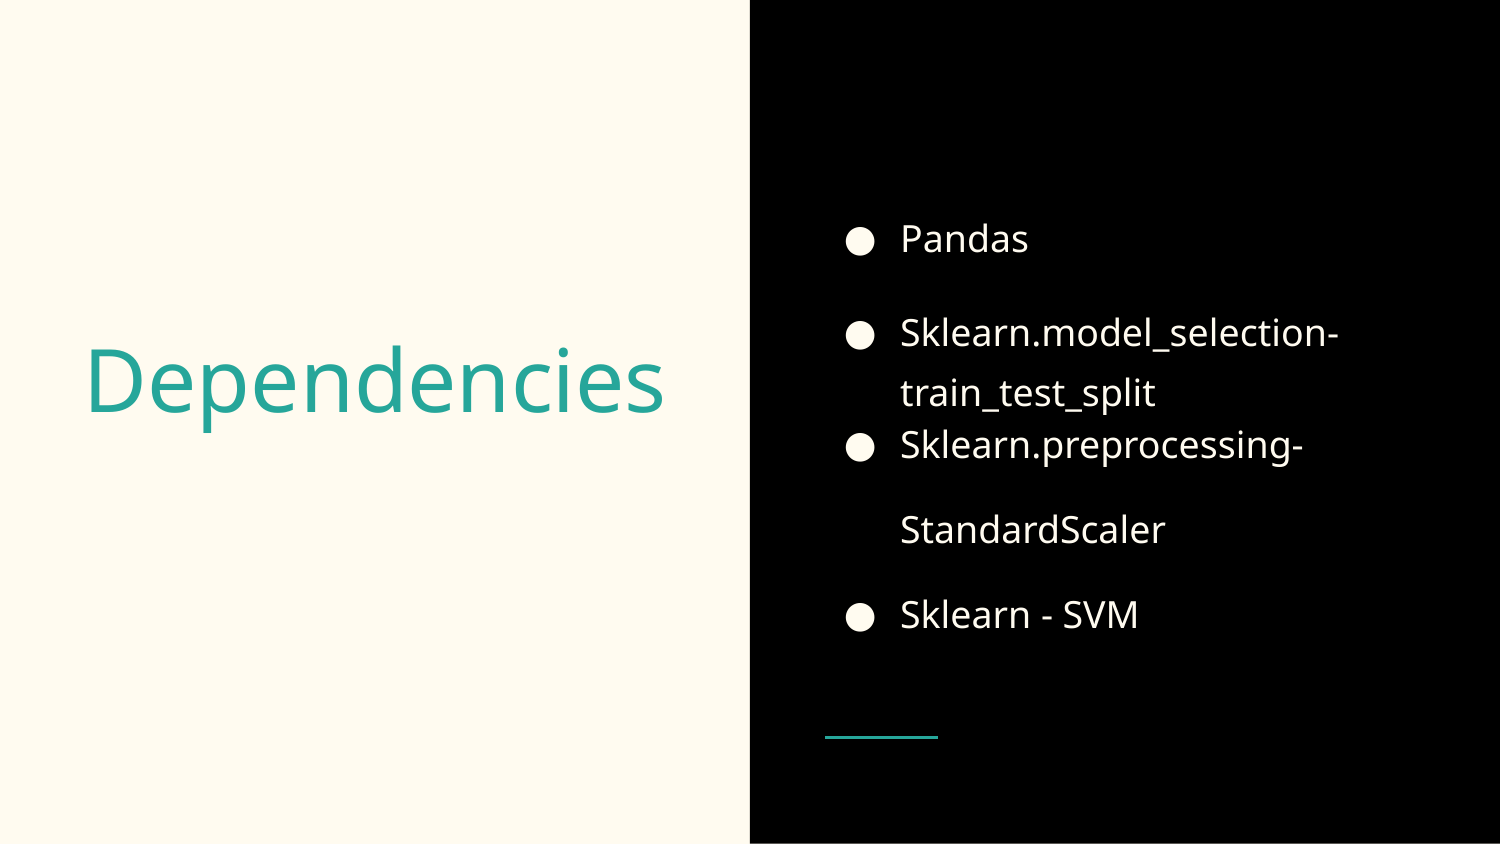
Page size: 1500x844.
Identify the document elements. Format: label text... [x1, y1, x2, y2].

title Dependencies [43, 226, 708, 446]
list Pandas Sklearn.model_selection- train_test_split Sklearn.preprocessing- StandardScaler Sklearn - SVM [810, 118, 1440, 725]
